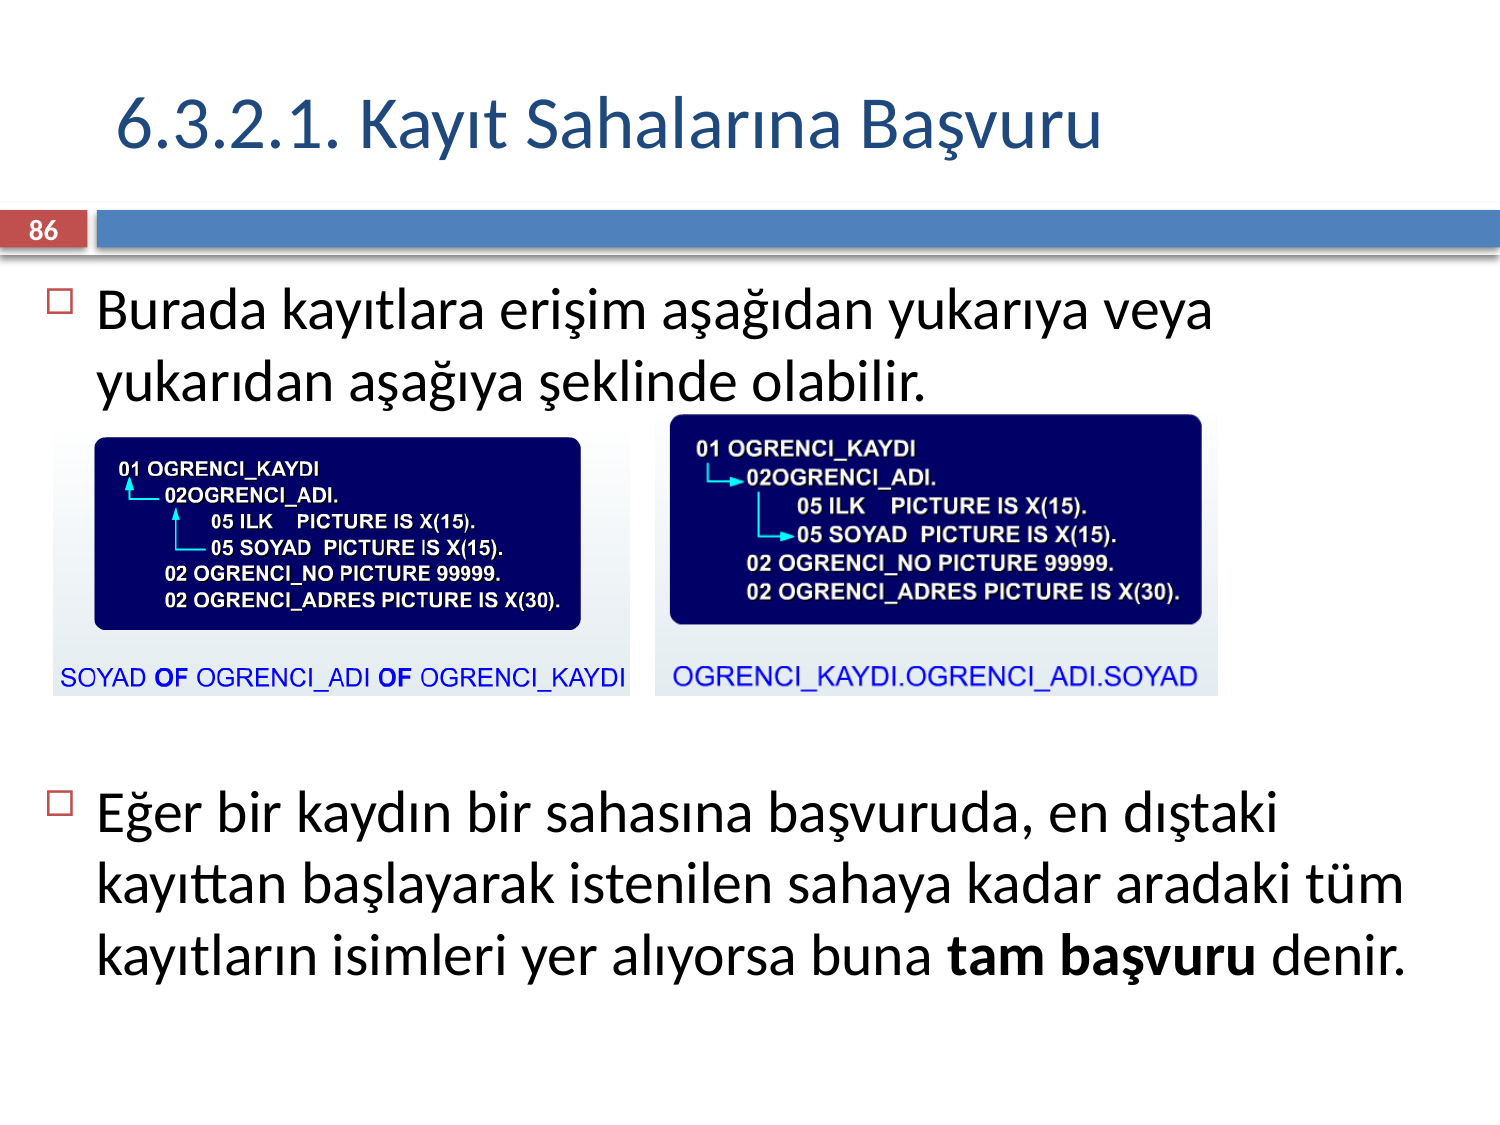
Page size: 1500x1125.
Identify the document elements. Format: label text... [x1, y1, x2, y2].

list Burada kayıtlara erişim aşağıdan yukarıya veya yukarıdan aşağıya şeklinde olabilir. Eğer bir kaydın bir sahasına başvuruda, en dıştaki kayıttan başlayarak istenilen sahaya kadar aradaki tüm kayıtların isimleri yer alıyorsa buna tam başvuru denir. [29, 262, 1483, 1000]
picture [52, 432, 630, 696]
picture [655, 411, 1218, 697]
slide_number 86 [0, 208, 88, 249]
title 6.3.2.1. Kayıt Sahalarına Başvuru [100, 37, 1438, 200]
